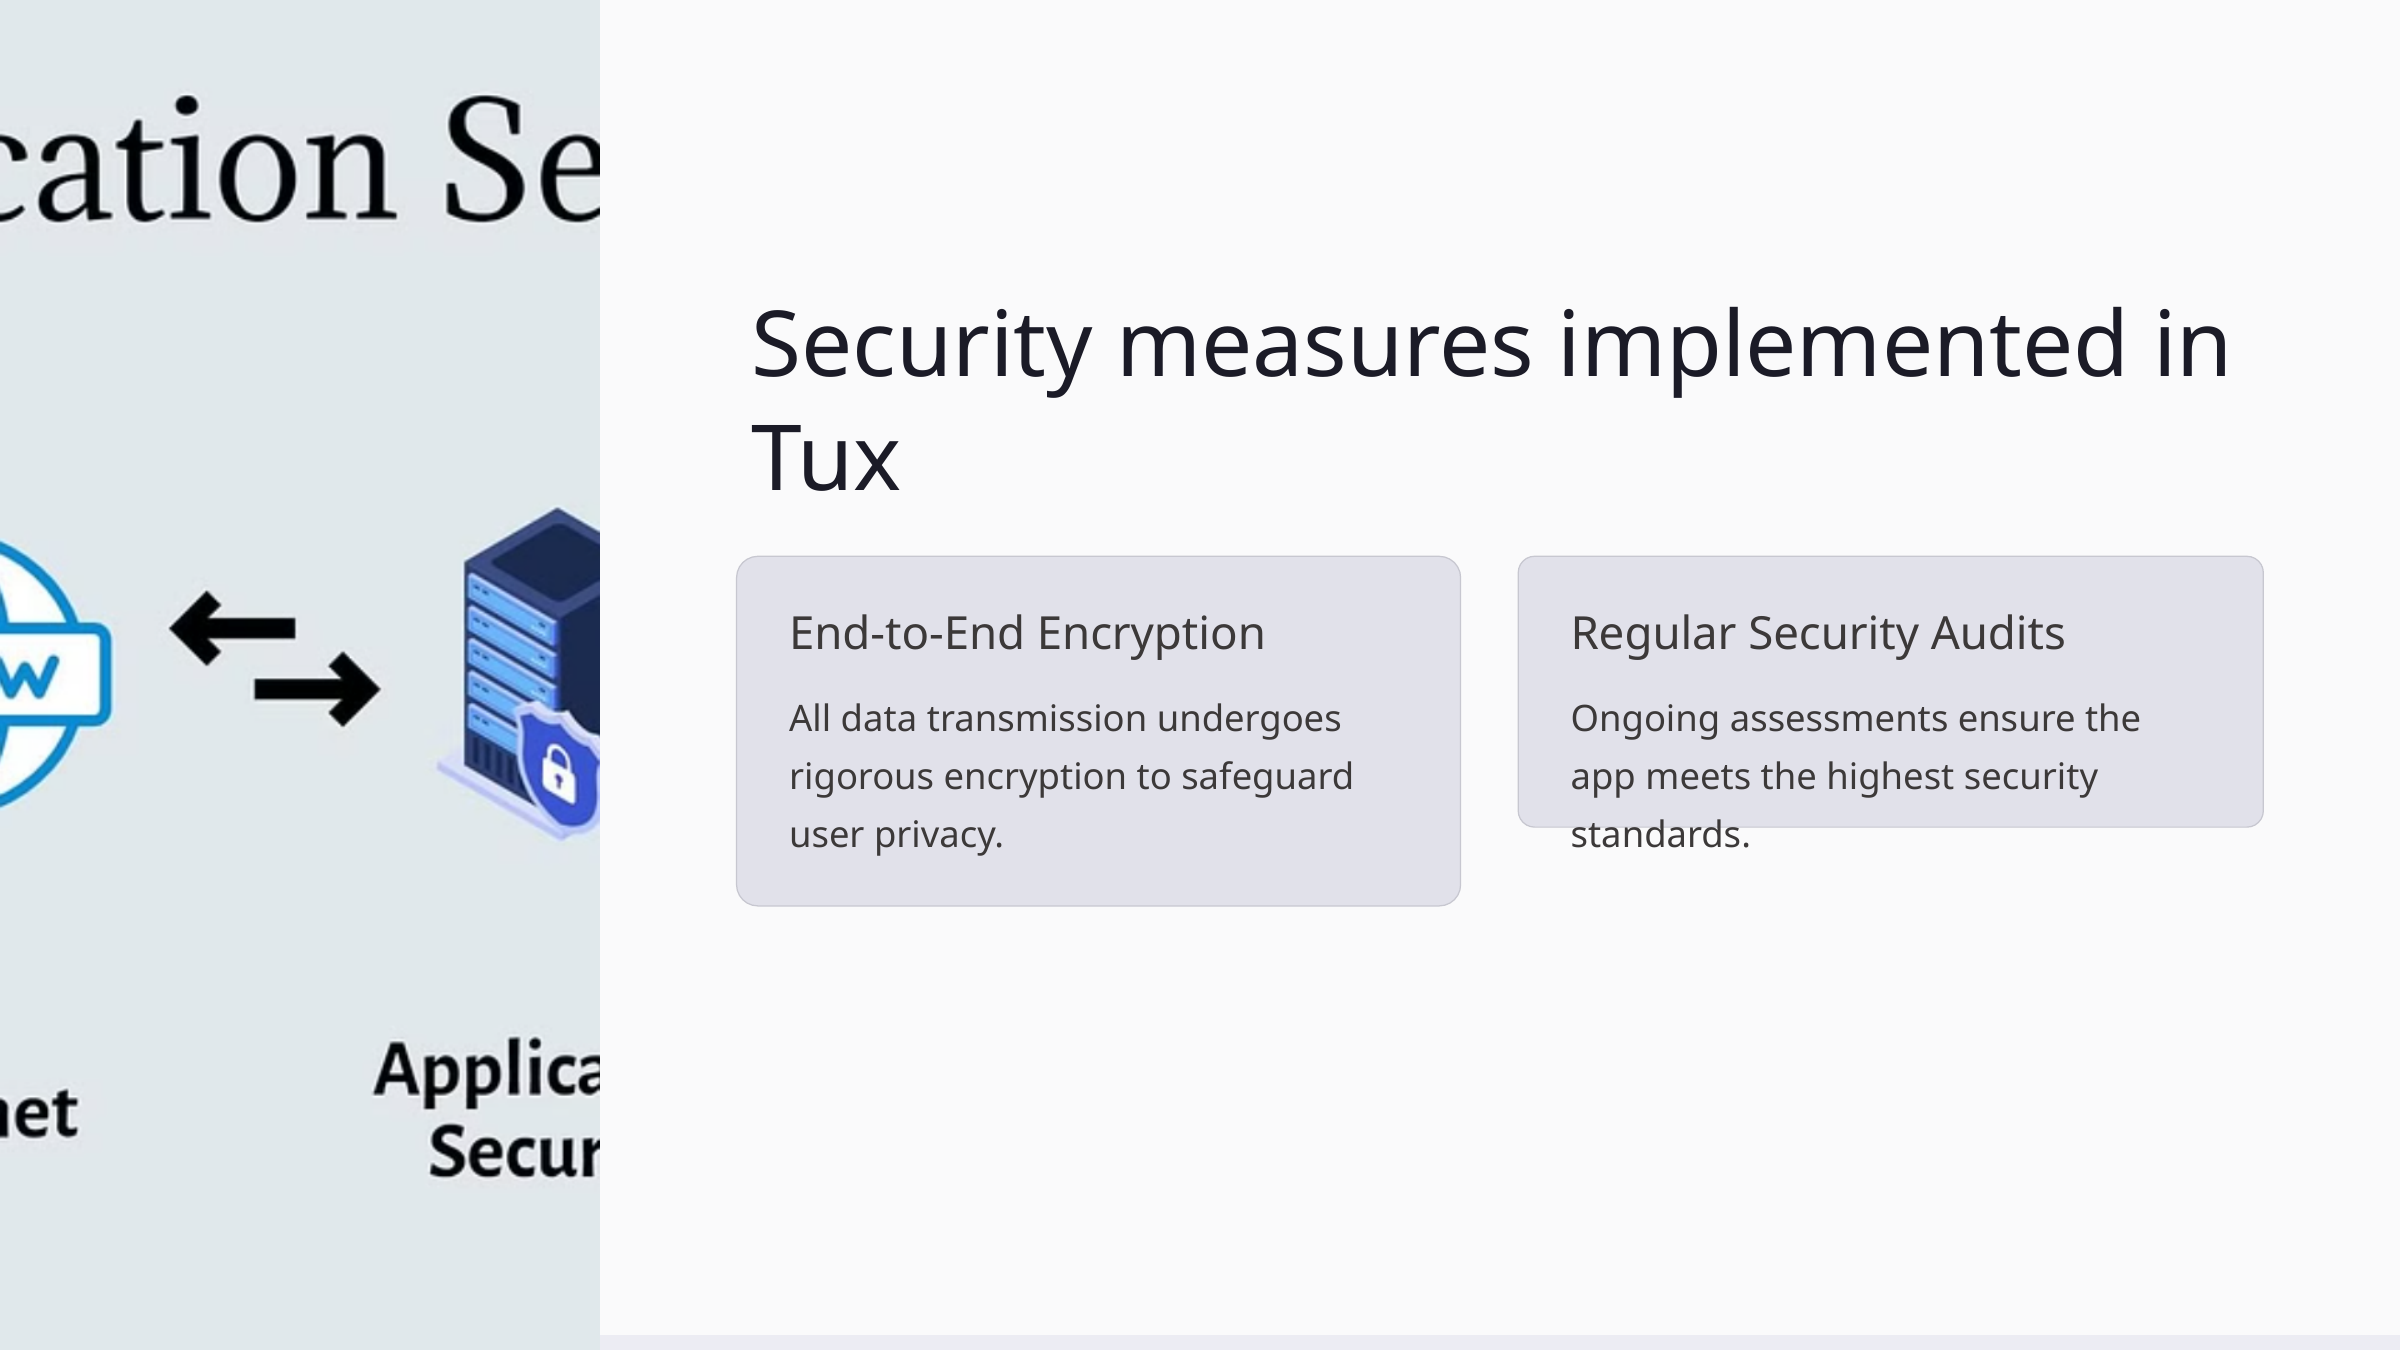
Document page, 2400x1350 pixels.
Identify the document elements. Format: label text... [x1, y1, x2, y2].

text_box Security measures implemented in Tux [736, 273, 2264, 502]
text_box Ongoing assessments ensure the app meets the highest security standards. [1555, 672, 2226, 790]
text_box All data transmission undergoes rigorous encryption to safeguard user privacy. [774, 672, 1444, 790]
text_box [600, 0, 2400, 1335]
picture [0, 0, 600, 1350]
text_box [600, 1335, 2400, 1350]
text_box Regular Security Audits [1555, 593, 2045, 651]
text_box End-to-End Encryption [774, 593, 1258, 651]
text_box [1518, 556, 2264, 828]
text_box [736, 556, 1461, 906]
